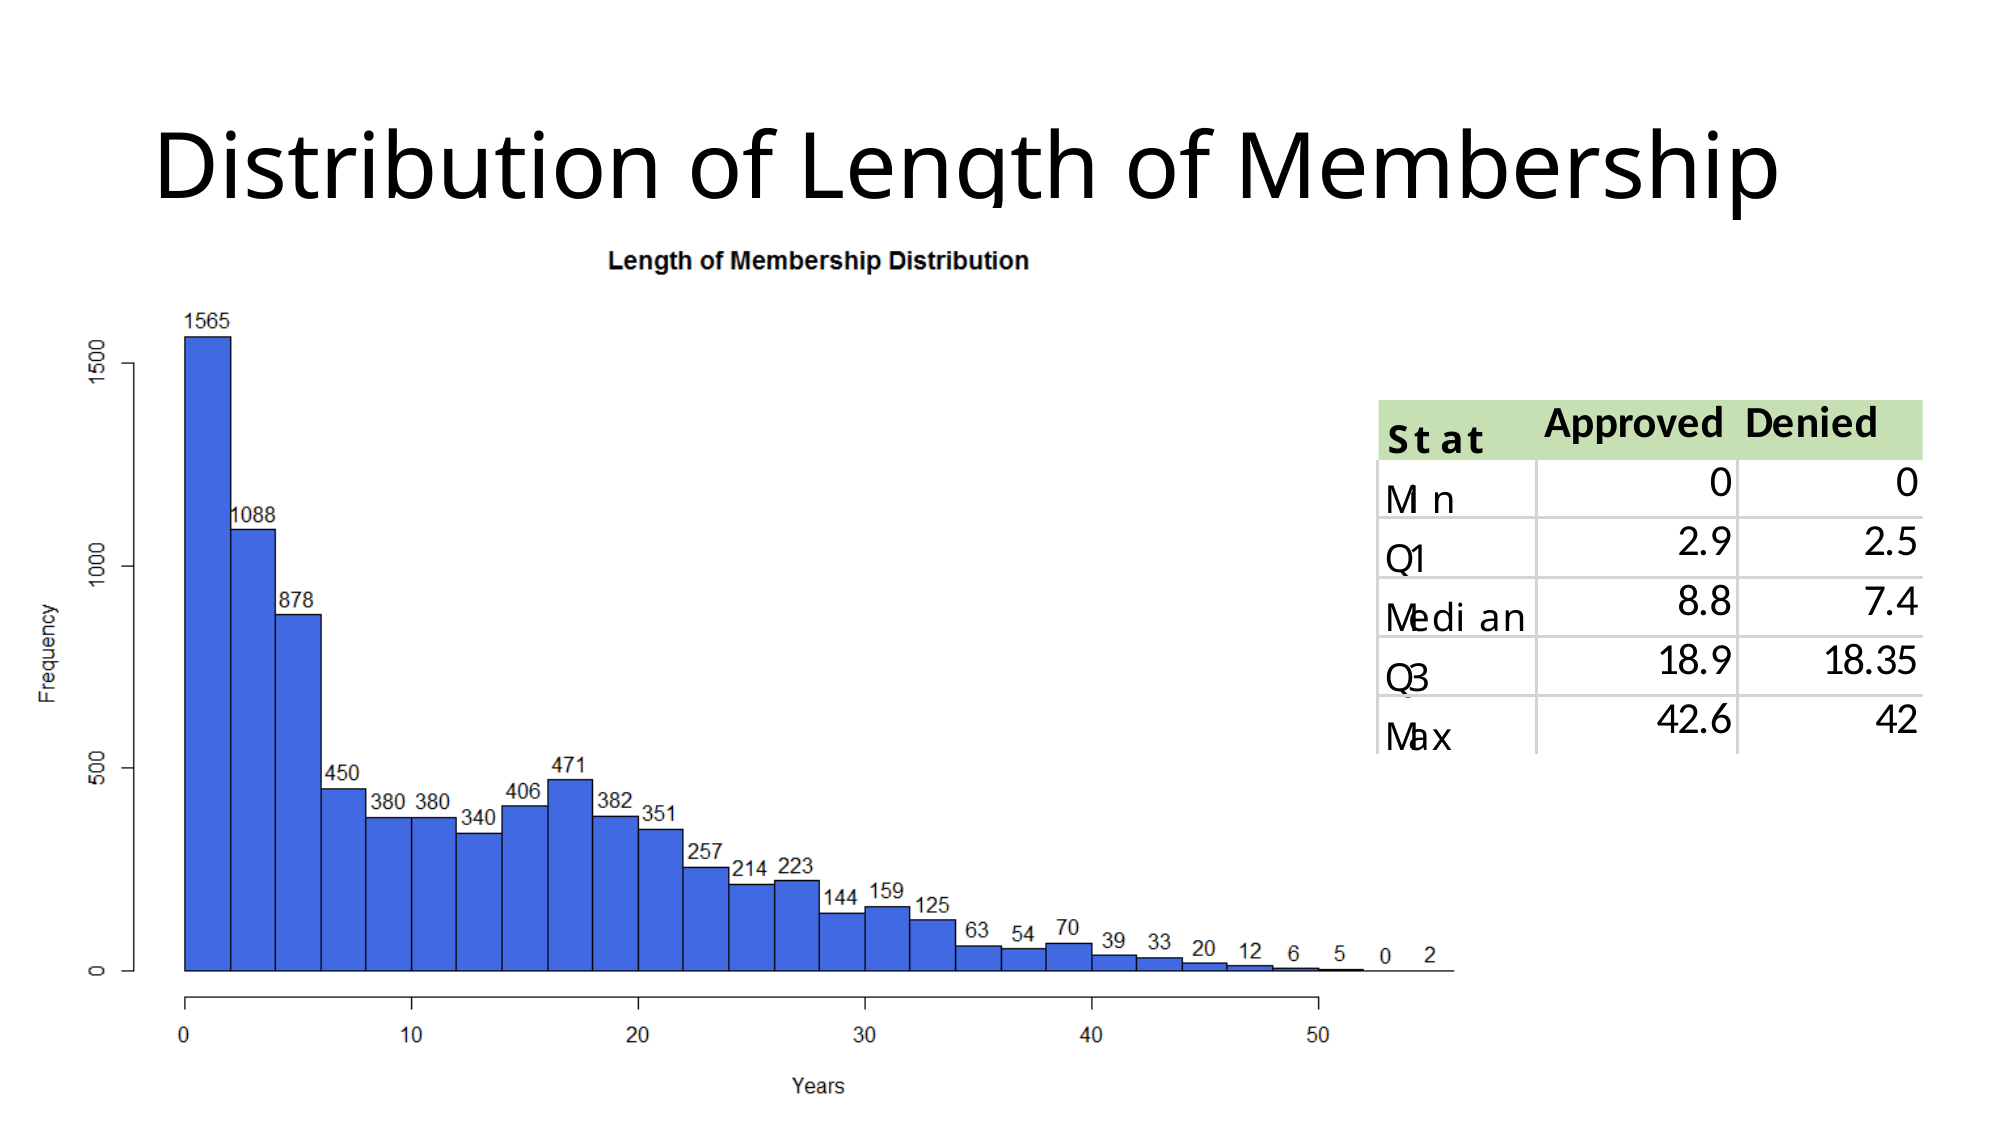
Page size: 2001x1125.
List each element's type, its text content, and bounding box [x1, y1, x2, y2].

picture [31, 208, 1926, 1125]
title Distribution of Length of Membership [137, 59, 1863, 278]
